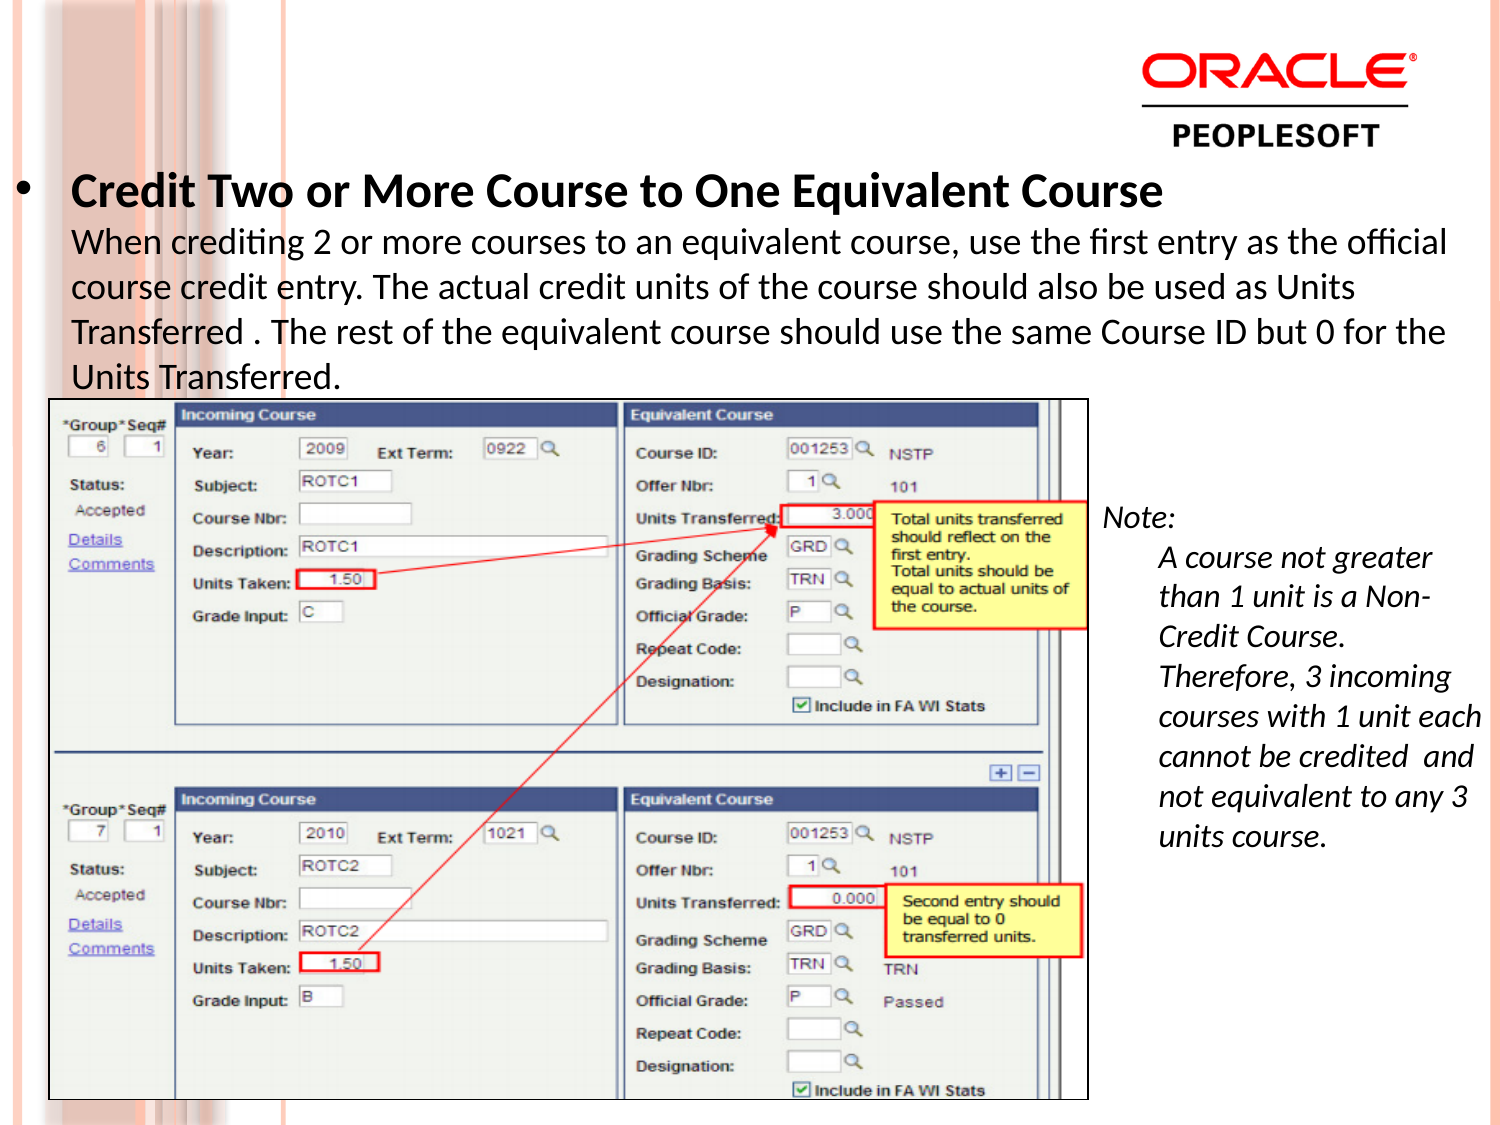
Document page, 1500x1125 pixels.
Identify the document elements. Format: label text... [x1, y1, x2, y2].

text_box Note: A course not greater than 1 unit is a Non-Credit Course. Therefore, 3 incoming courses with 1 unit each cannot be credited and not equivalent to any 3 units course. [1094, 487, 1500, 862]
text_box Credit Two or More Course to One Equivalent Course When crediting 2 or more courses to an equivalent course, use the first entry as the official course credit entry. The actual credit units of the course should also be used as Units Transferred . The rest of the equivalent course should use the same Course ID but 0 for the Units Transferred. [0, 149, 1475, 450]
picture [1136, 24, 1420, 176]
picture [49, 399, 1088, 1100]
